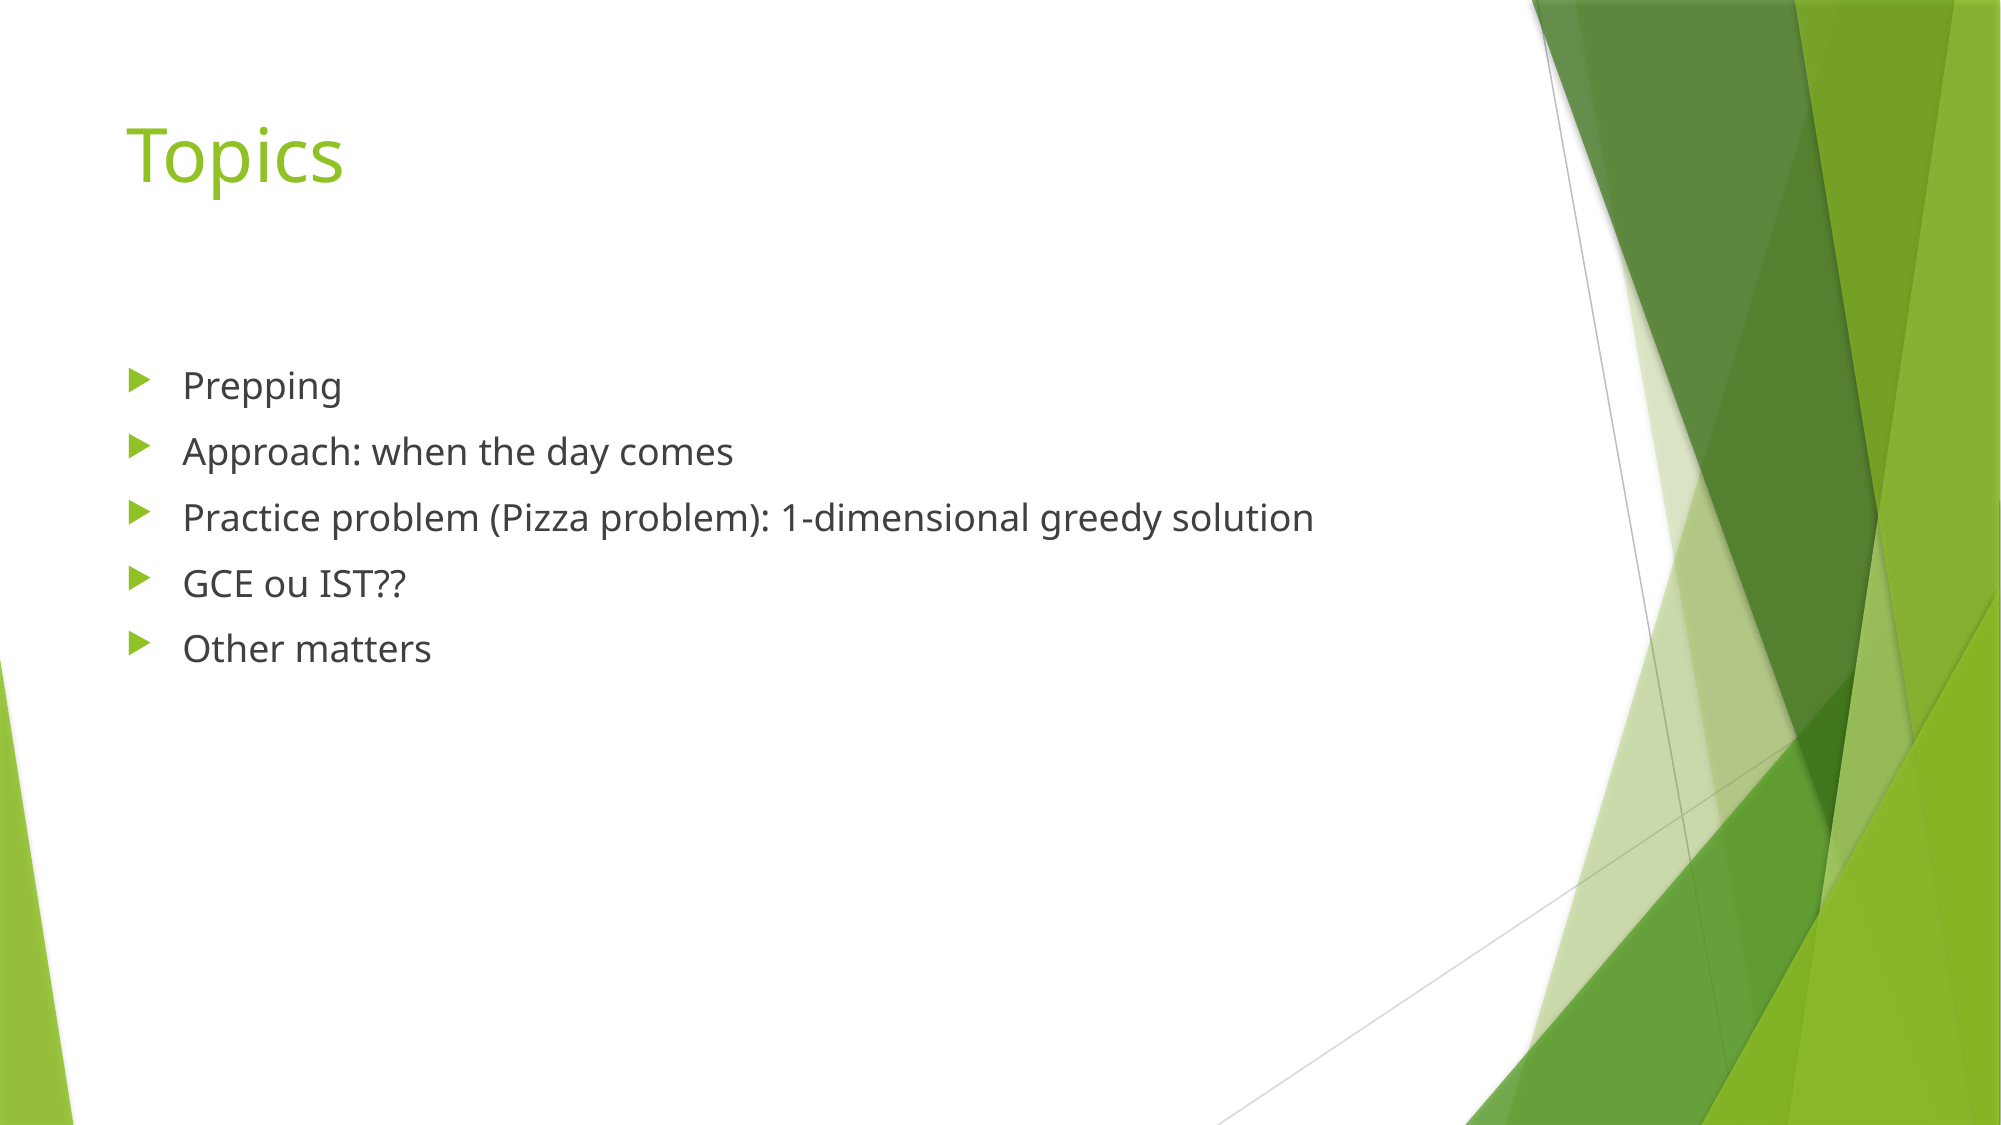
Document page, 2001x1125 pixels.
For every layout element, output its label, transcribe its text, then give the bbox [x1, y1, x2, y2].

title Topics [111, 99, 1522, 317]
list Prepping Approach: when the day comes Practice problem (Pizza problem): 1-dimensional greedy solution GCE ou IST?? Other matters [111, 354, 1522, 992]
